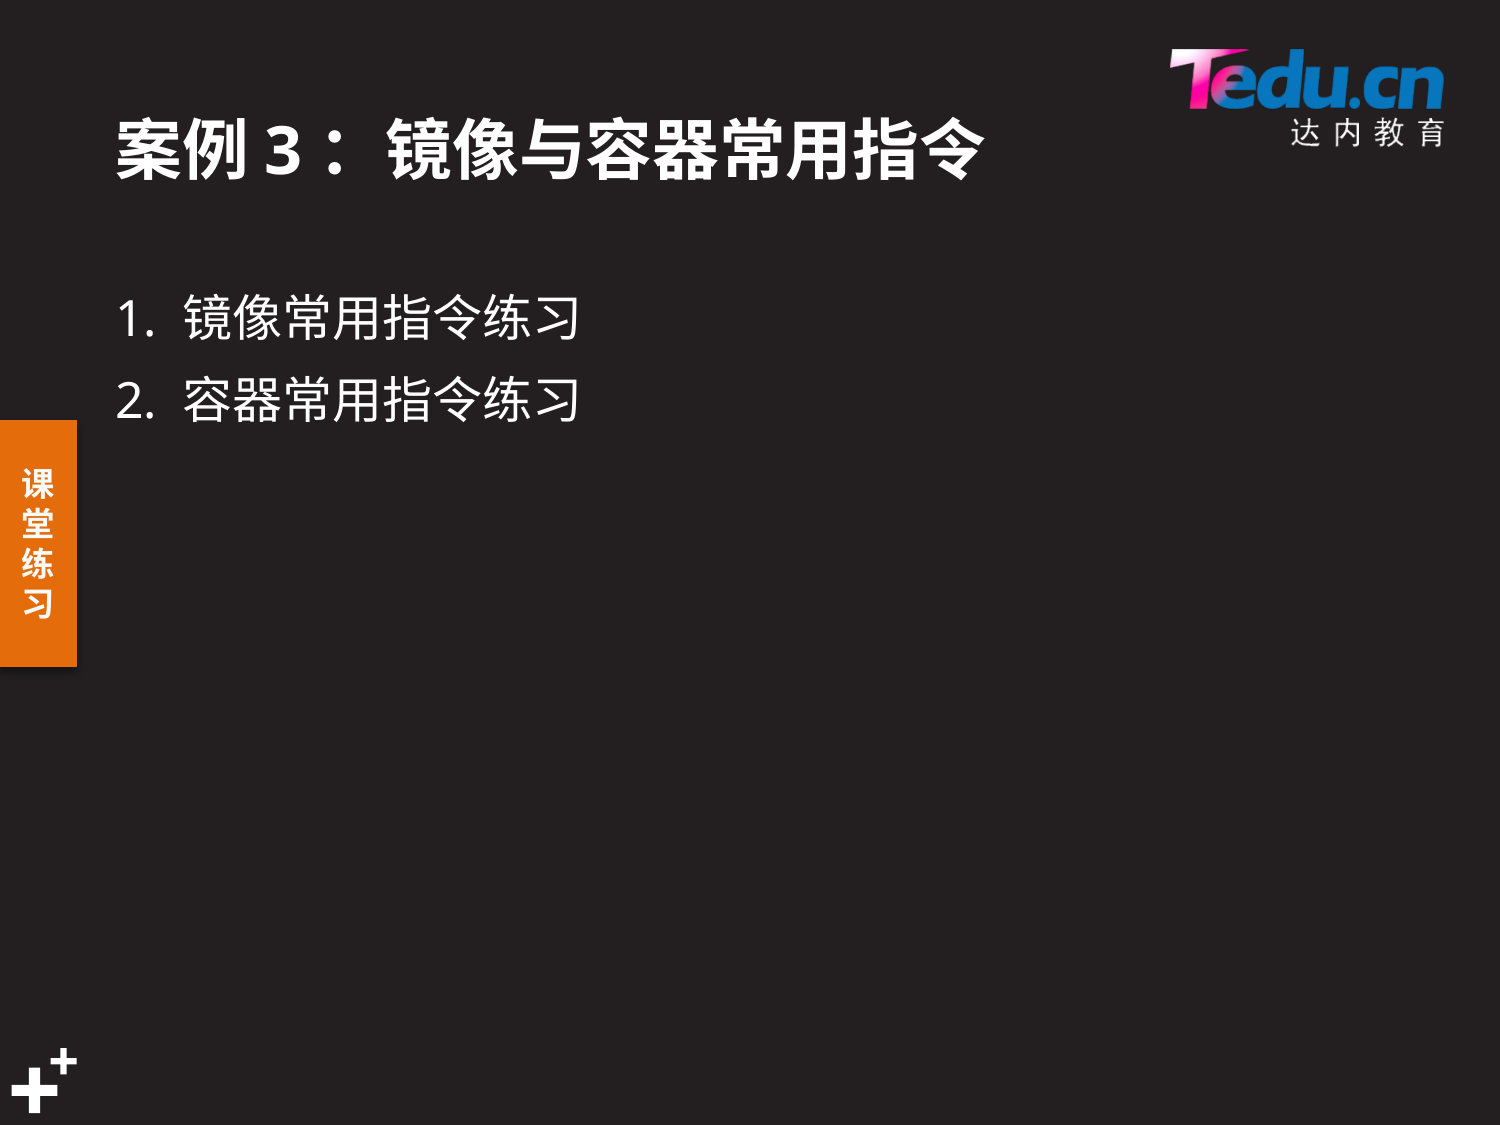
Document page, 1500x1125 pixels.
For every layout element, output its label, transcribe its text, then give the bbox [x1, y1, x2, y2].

list 1. 镜像常用指令练习 2. 容器常用指令练习 [100, 267, 1349, 440]
picture [1157, 35, 1459, 162]
title 案例3：镜像与容器常用指令 [100, 89, 1211, 207]
